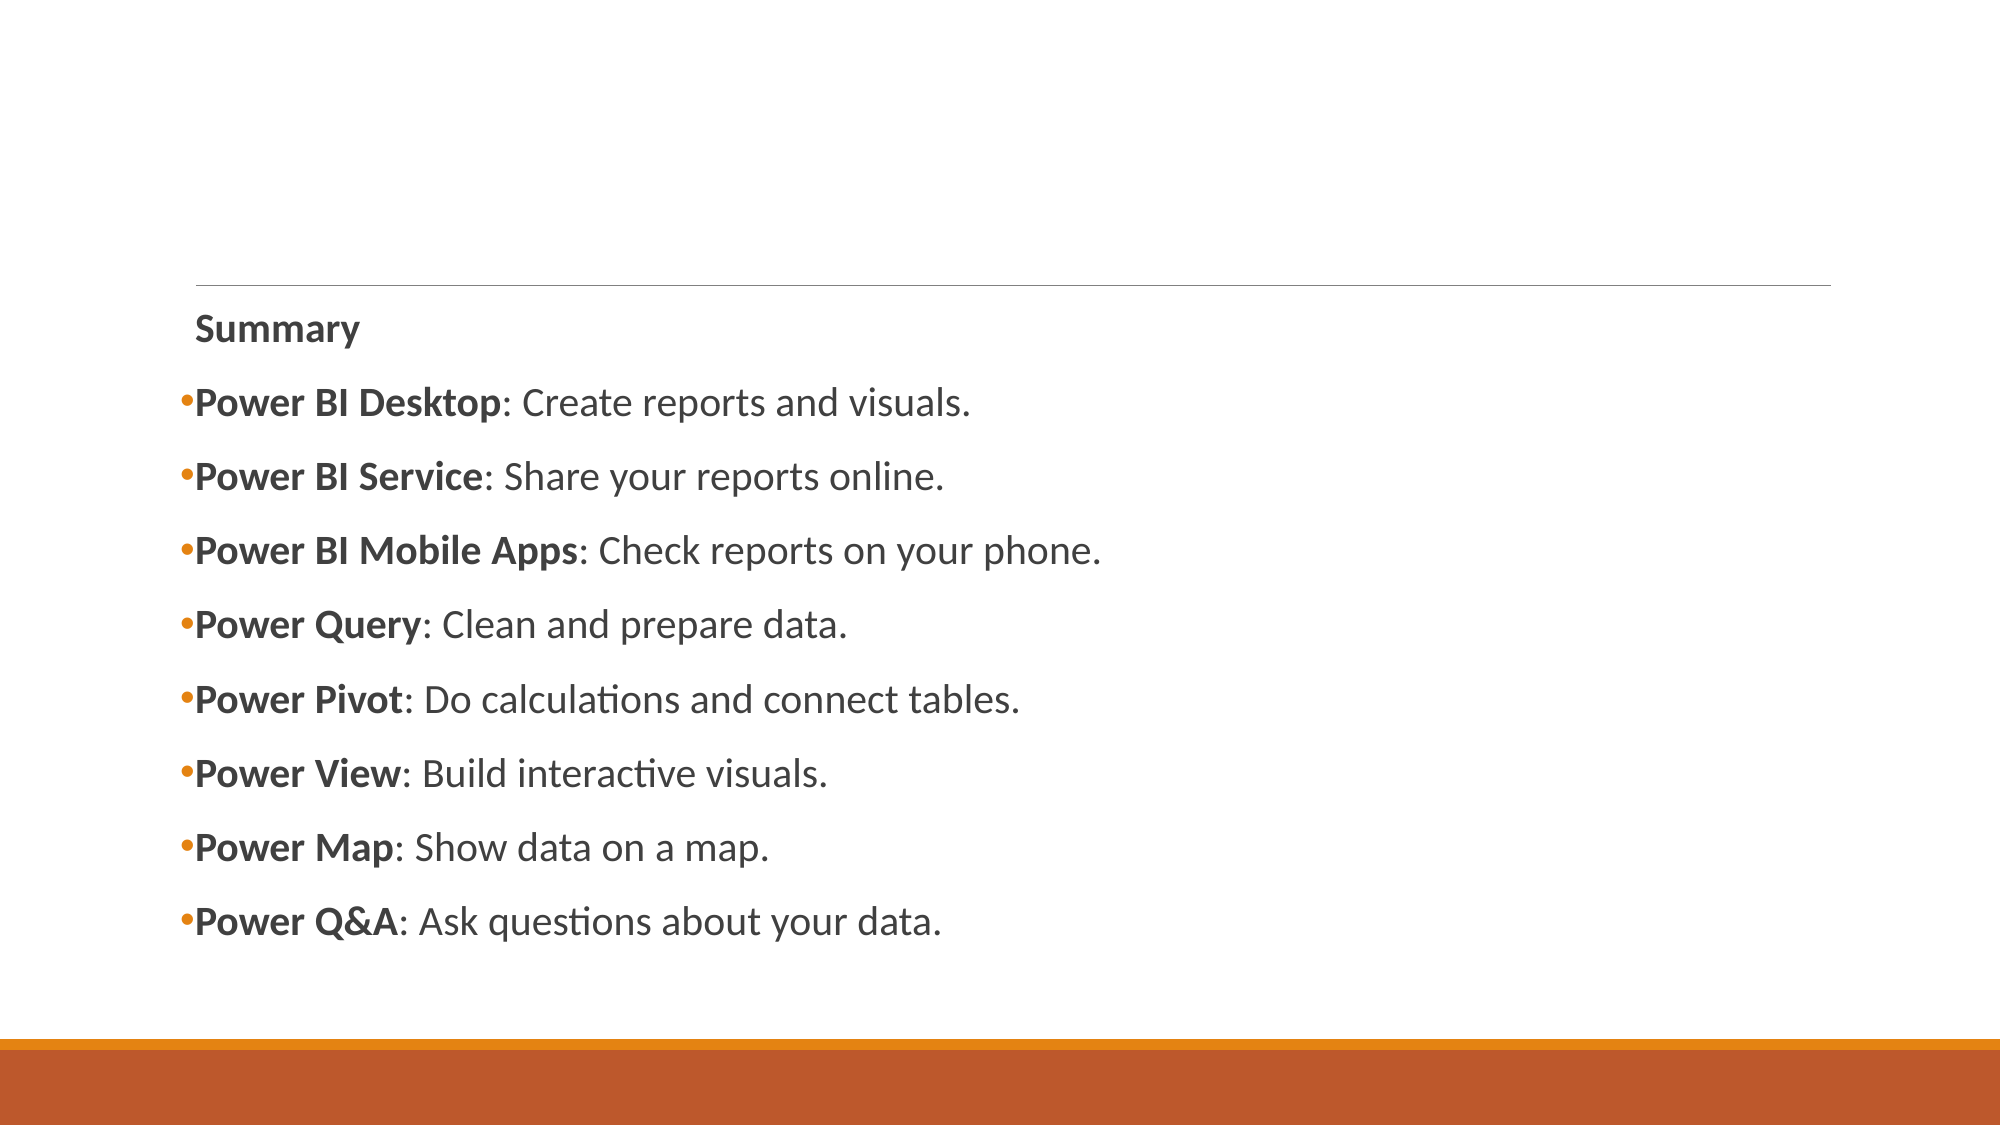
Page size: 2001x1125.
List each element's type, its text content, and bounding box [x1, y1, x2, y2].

list Summary Power BI Desktop: Create reports and visuals. Power BI Service: Share your reports online. Power BI Mobile Apps: Check reports on your phone. Power Query: Clean and prepare data. Power Pivot: Do calculations and connect tables. Power View: Build interactive visuals. Power Map: Show data on a map. Power Q&A: Ask questions about your data. [180, 298, 1830, 959]
